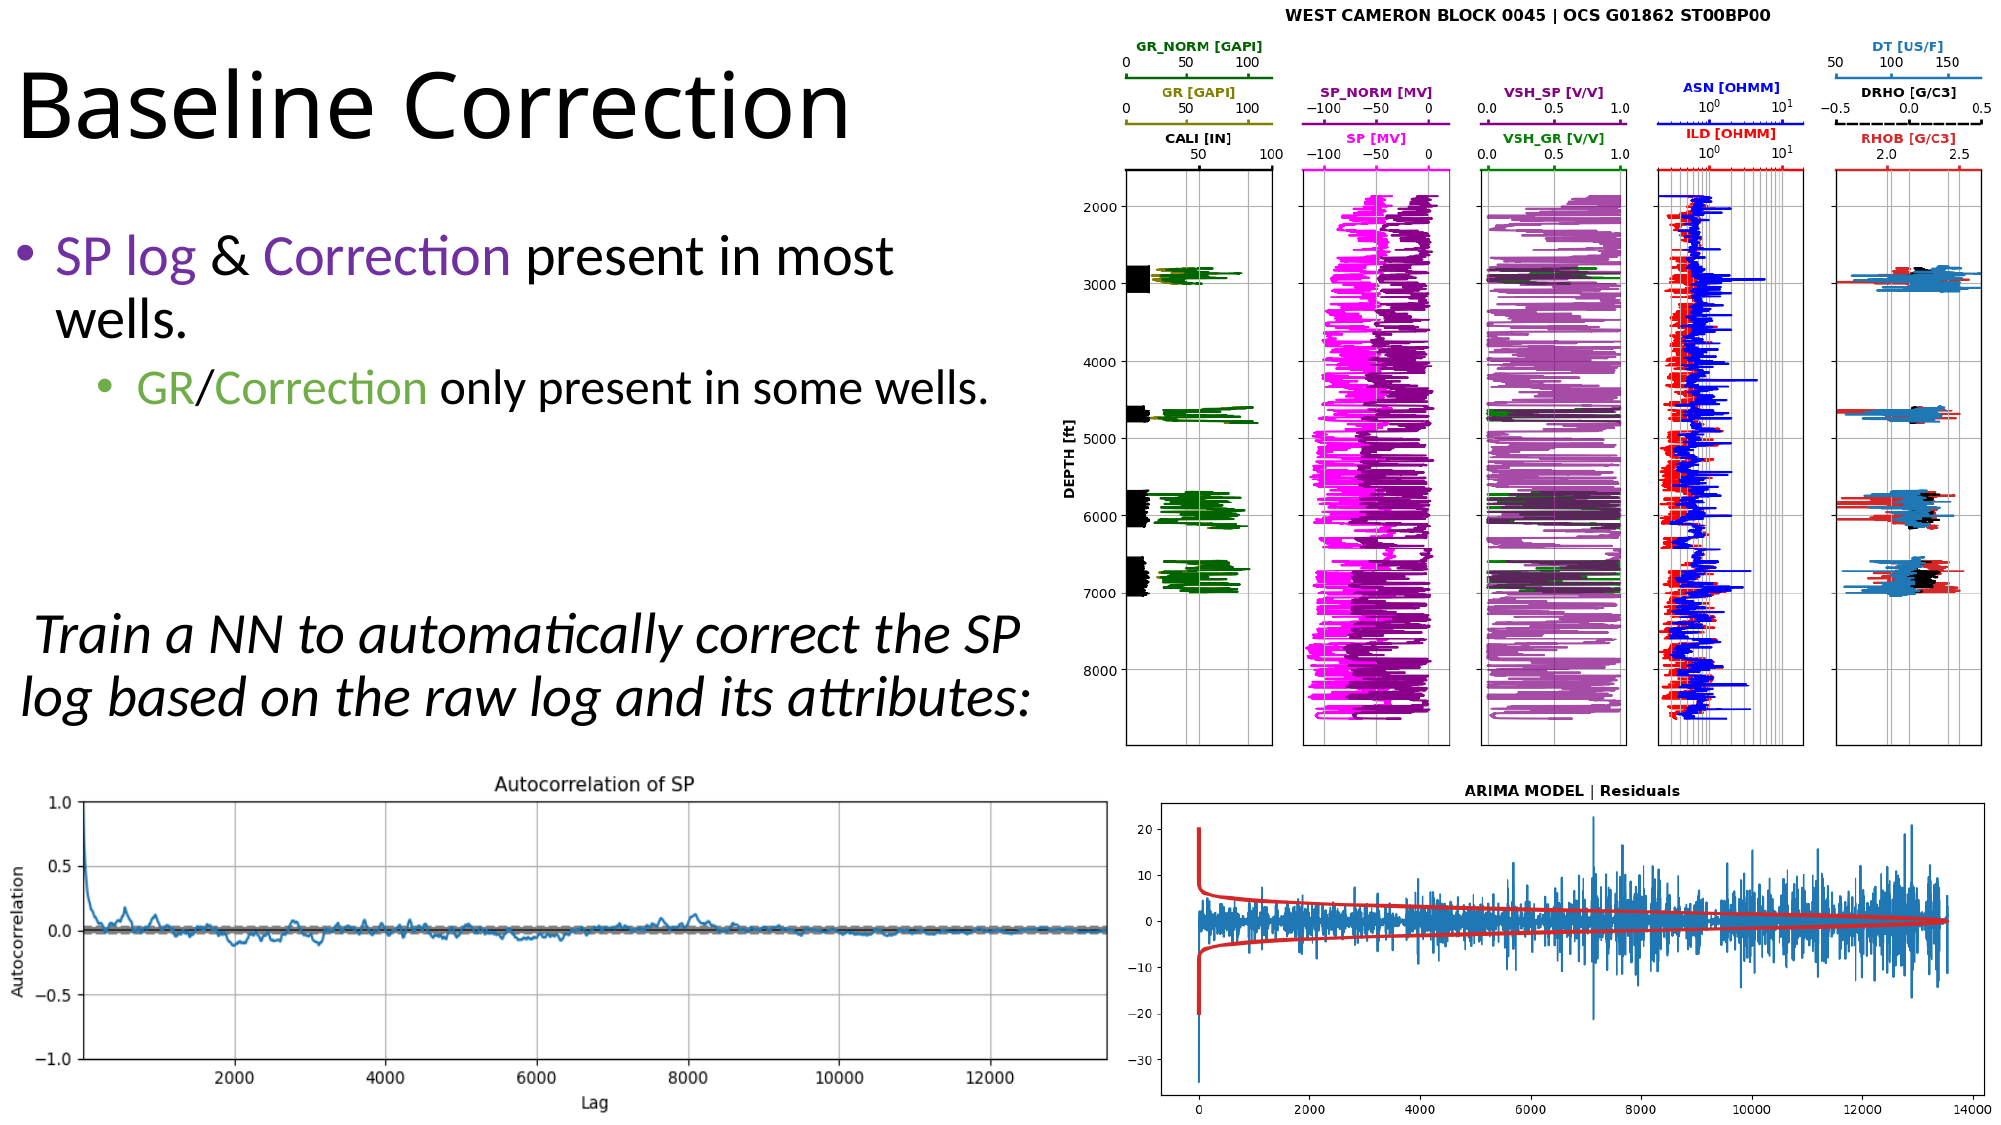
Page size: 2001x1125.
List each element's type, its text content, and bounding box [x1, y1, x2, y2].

picture [0, 764, 2000, 1125]
picture [1054, 0, 2000, 754]
title Baseline Correction [0, 0, 1054, 218]
